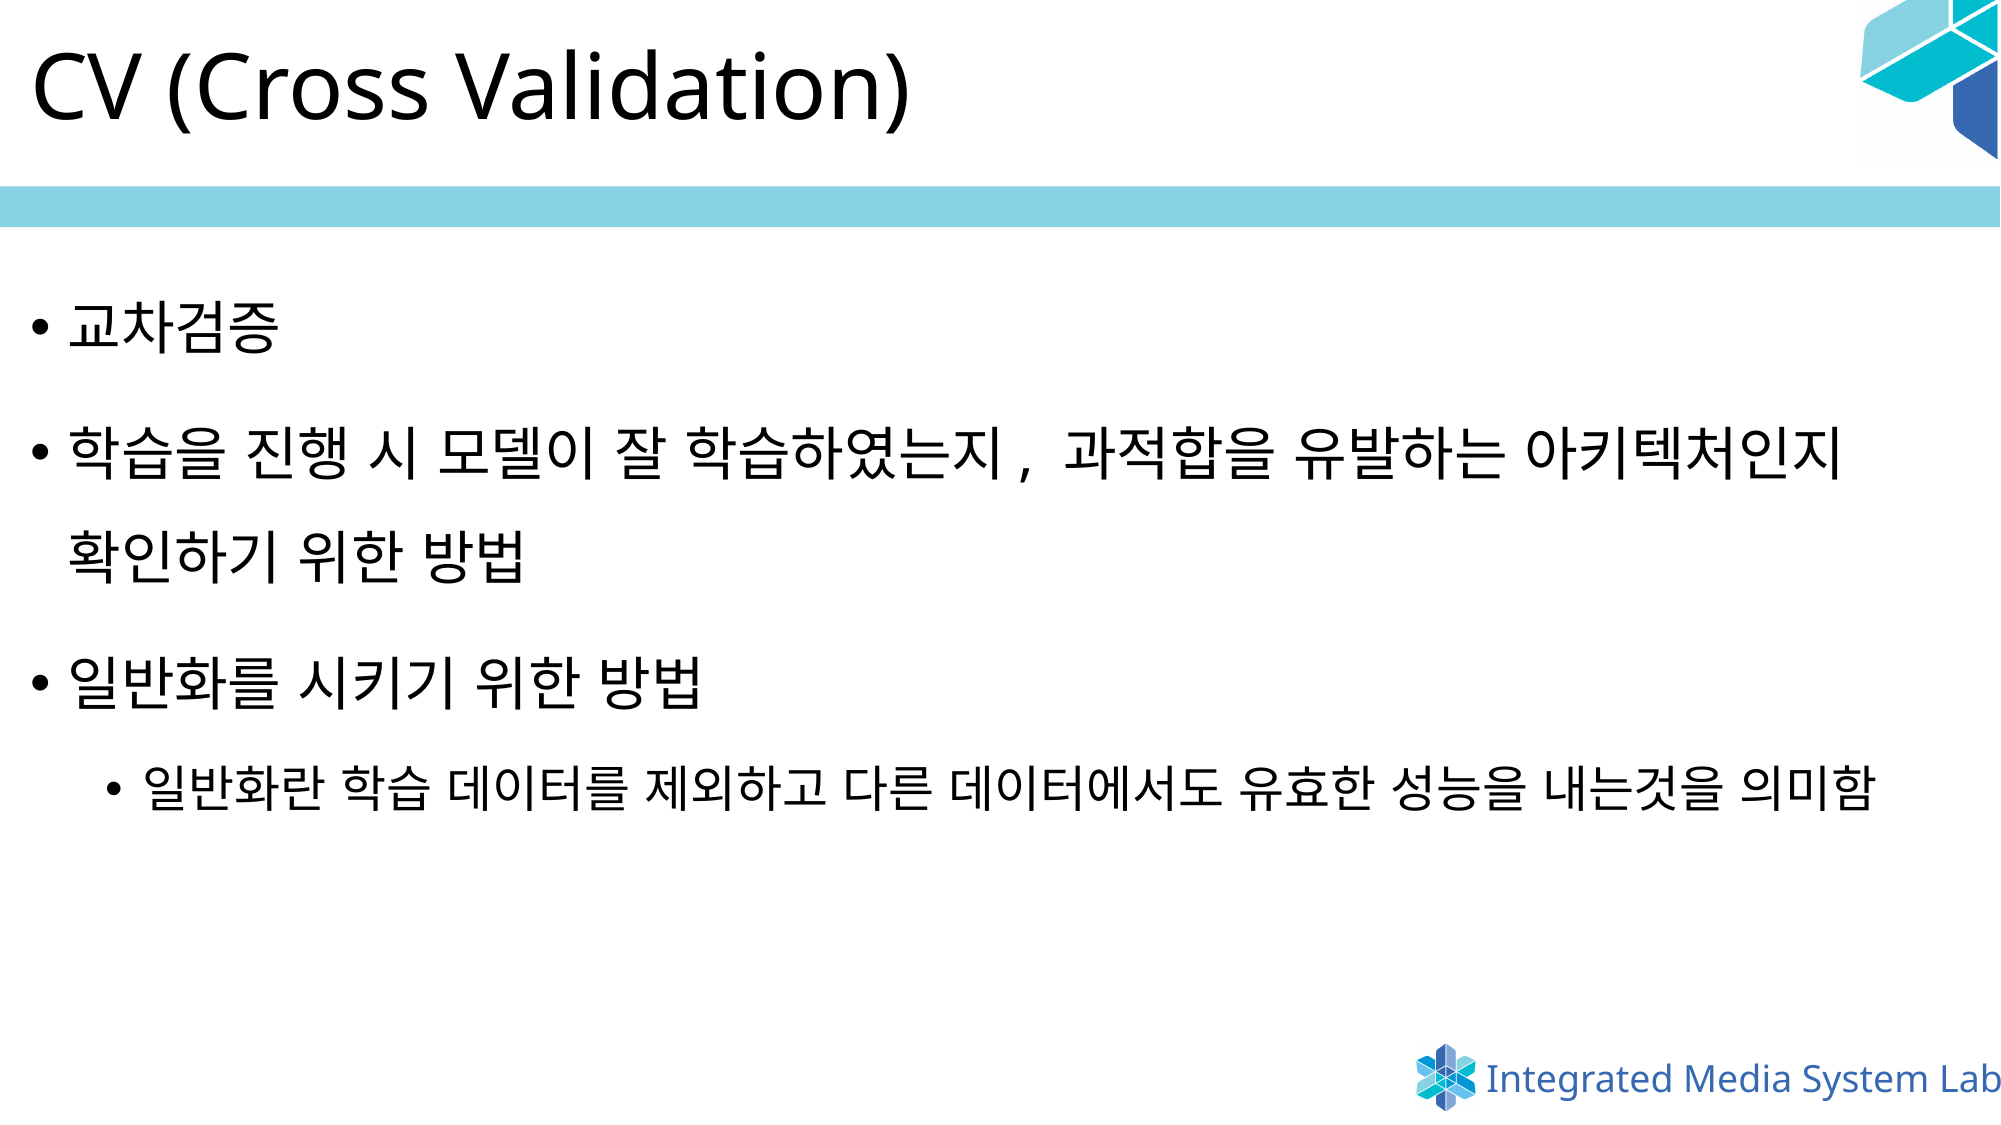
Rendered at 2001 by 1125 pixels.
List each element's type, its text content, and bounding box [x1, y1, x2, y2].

picture [1854, 0, 2000, 167]
text_box [0, 185, 2000, 228]
list 교차검증 학습을 진행 시 모델이 잘 학습하였는지, 과적합을 유발하는 아키텍처인지 확인하기 위한 방법 일반화를 시키기 위한 방법 일반화란 학습 데이터를 제외하고 다른 데이터에서도 유효한 성능을 내는것을 의미함 [15, 248, 1983, 1044]
title CV (Cross Validation) [15, 15, 1856, 165]
picture [1415, 1044, 1477, 1113]
